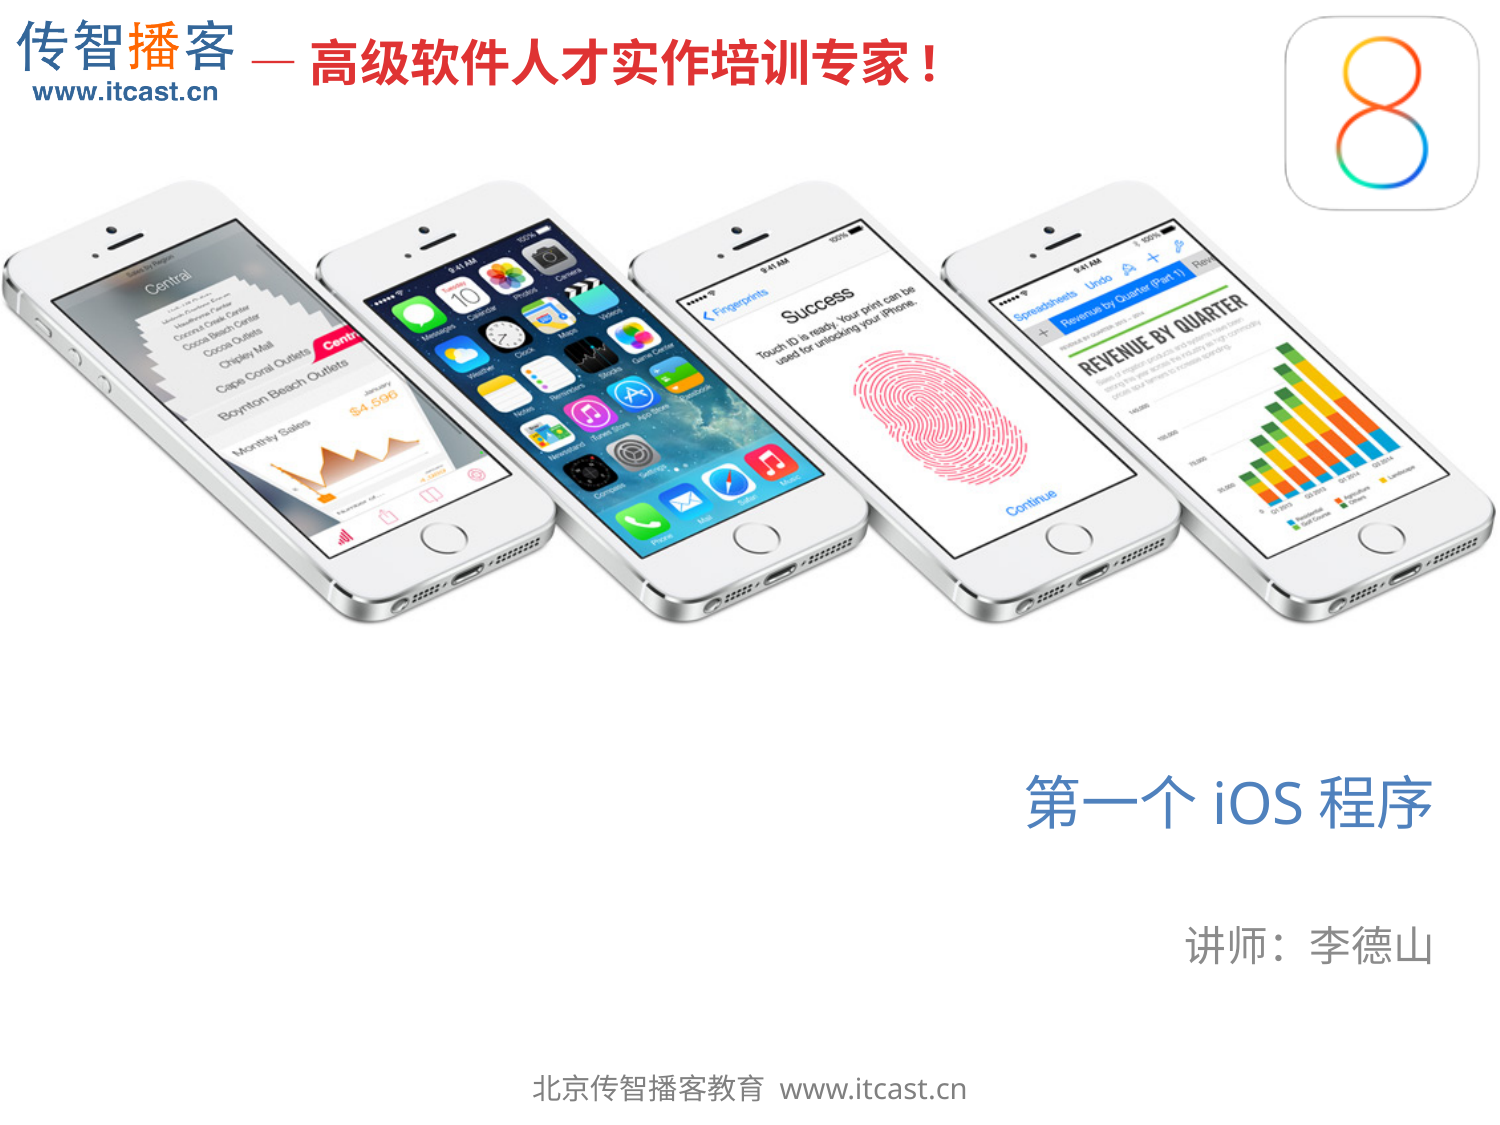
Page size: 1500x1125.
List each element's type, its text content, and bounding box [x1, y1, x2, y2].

picture [0, 0, 1500, 628]
subtitle 讲师：李德山 [55, 912, 1450, 1036]
picture [16, 19, 234, 101]
title 第一个iOS程序 [55, 758, 1450, 912]
